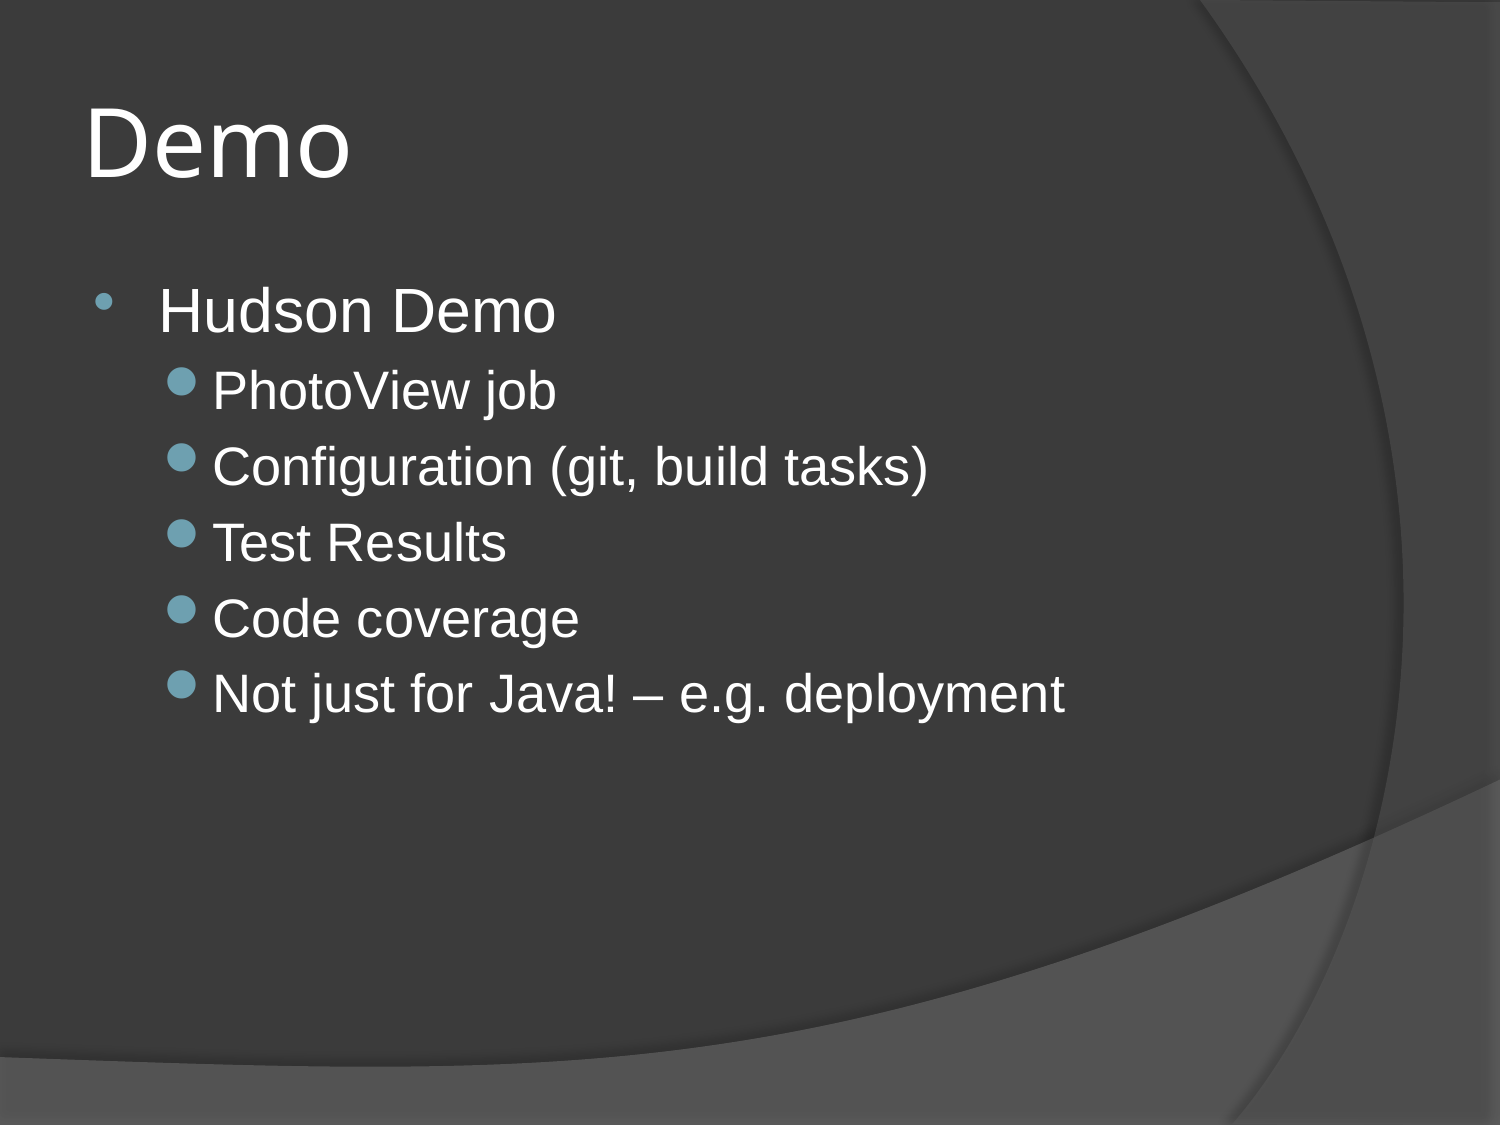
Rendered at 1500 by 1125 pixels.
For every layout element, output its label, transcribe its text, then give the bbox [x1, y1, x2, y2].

title Demo [75, 45, 1300, 233]
list Hudson Demo PhotoView job Configuration (git, build tasks) Test Results Code coverage Not just for Java! – e.g. deployment [75, 262, 1300, 1005]
